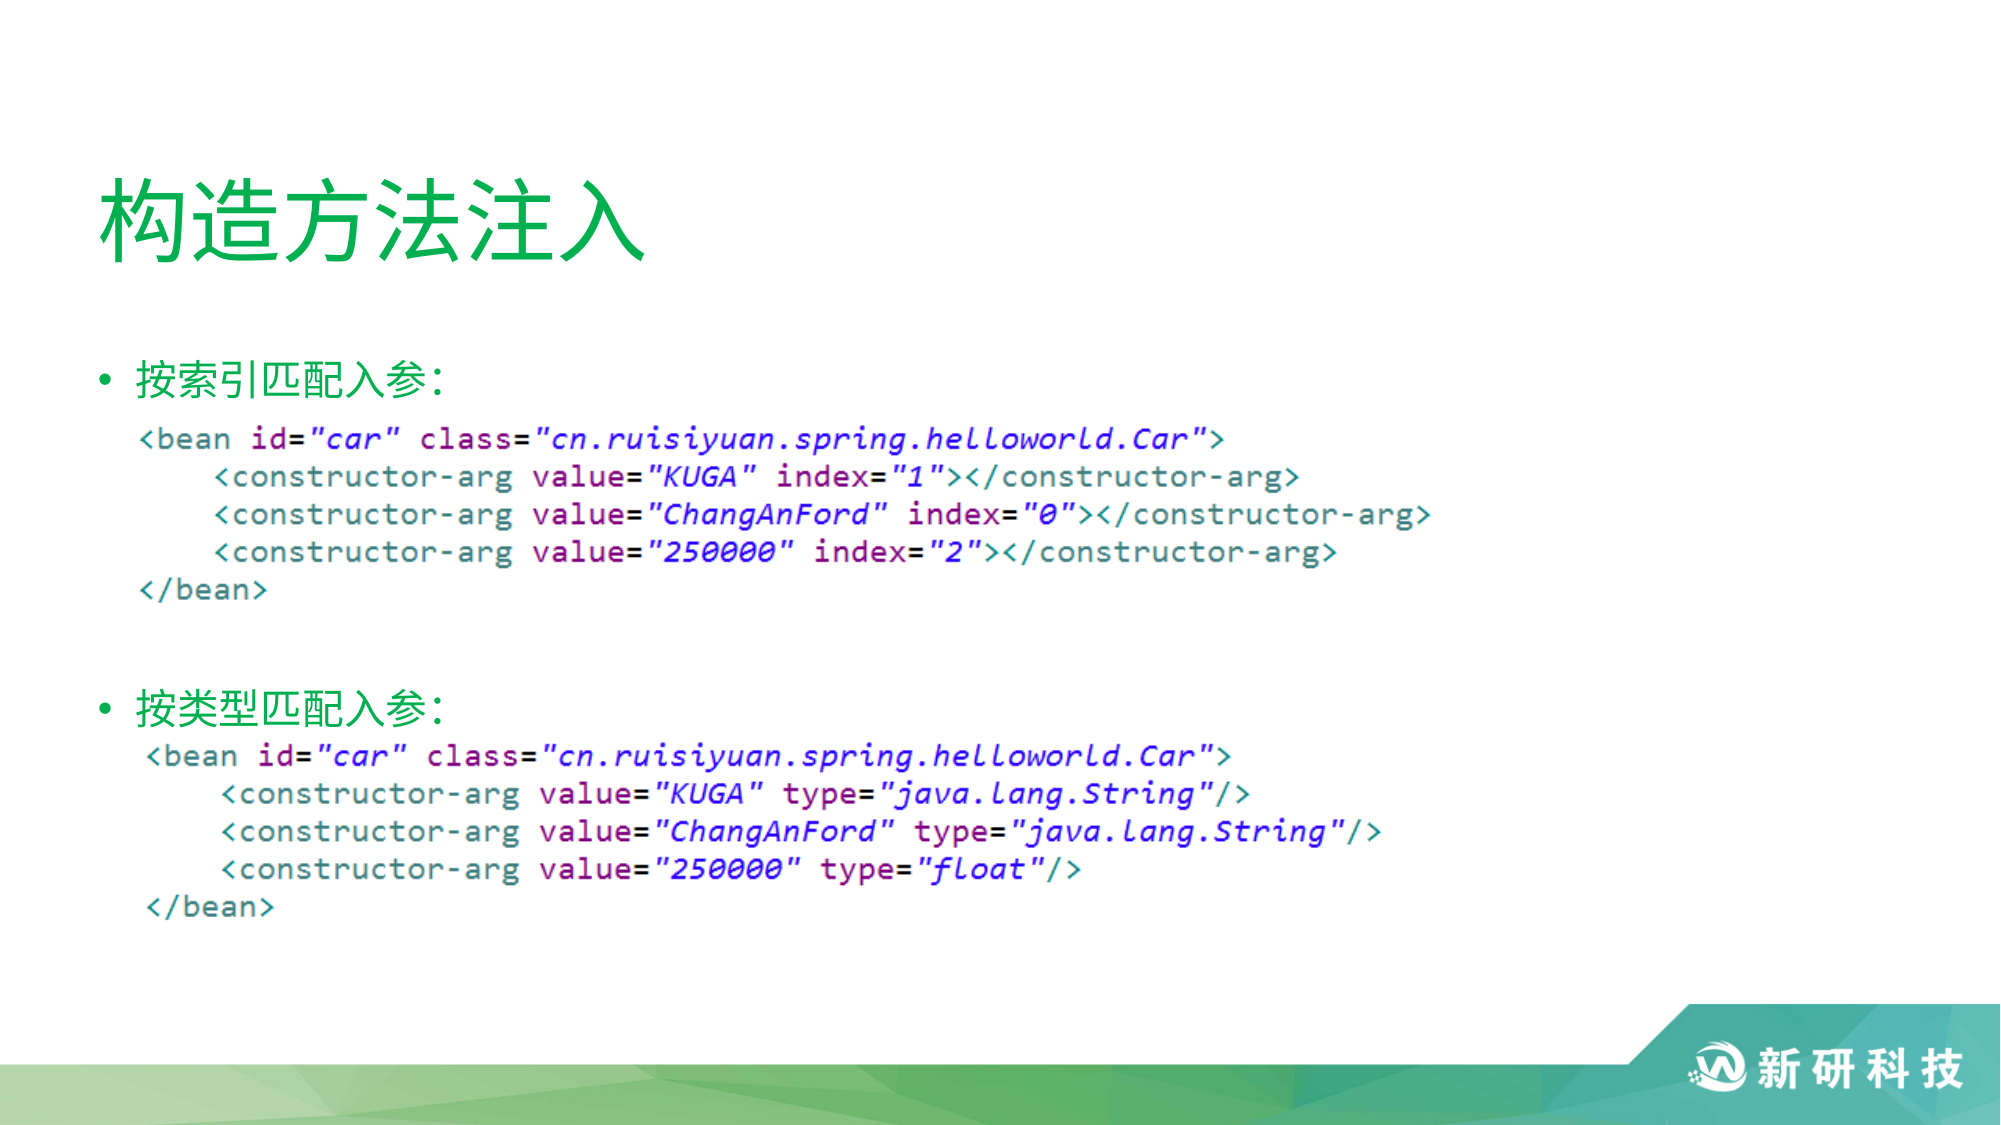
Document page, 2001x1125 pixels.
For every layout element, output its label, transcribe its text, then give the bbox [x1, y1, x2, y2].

list 按索引匹配入参： 按类型匹配入参： [83, 351, 1675, 1094]
title 构造方法注入 [83, 169, 1675, 351]
picture [0, 0, 2001, 1125]
